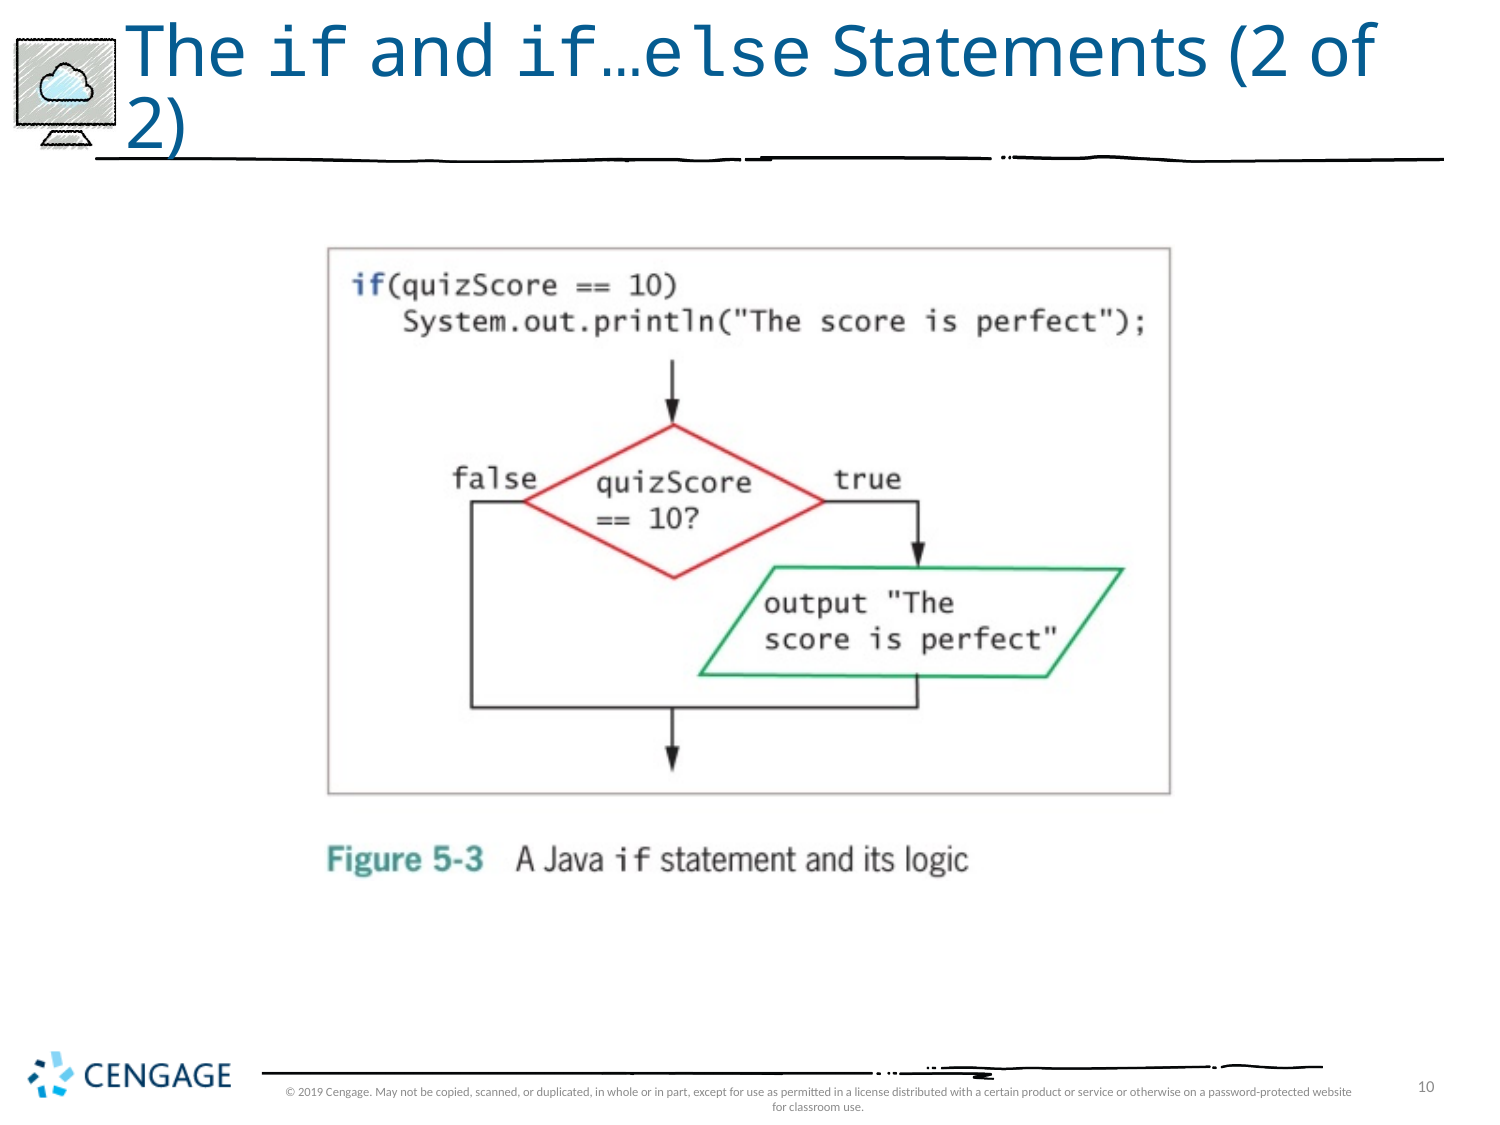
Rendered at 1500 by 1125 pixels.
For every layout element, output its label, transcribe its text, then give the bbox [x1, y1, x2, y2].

title The if and if…else Statements (2 of 2) [125, 66, 1442, 116]
picture [7, 1037, 244, 1111]
picture [95, 155, 1444, 163]
footer © 2019 Cengage. May not be copied, scanned, or duplicated, in whole or in part, except for use as permitted in a license distributed with a certain product or service or otherwise on a password-protected website for classroom use. [261, 1079, 1375, 1120]
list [324, 244, 1176, 881]
picture [261, 1064, 1323, 1079]
picture [12, 36, 117, 151]
